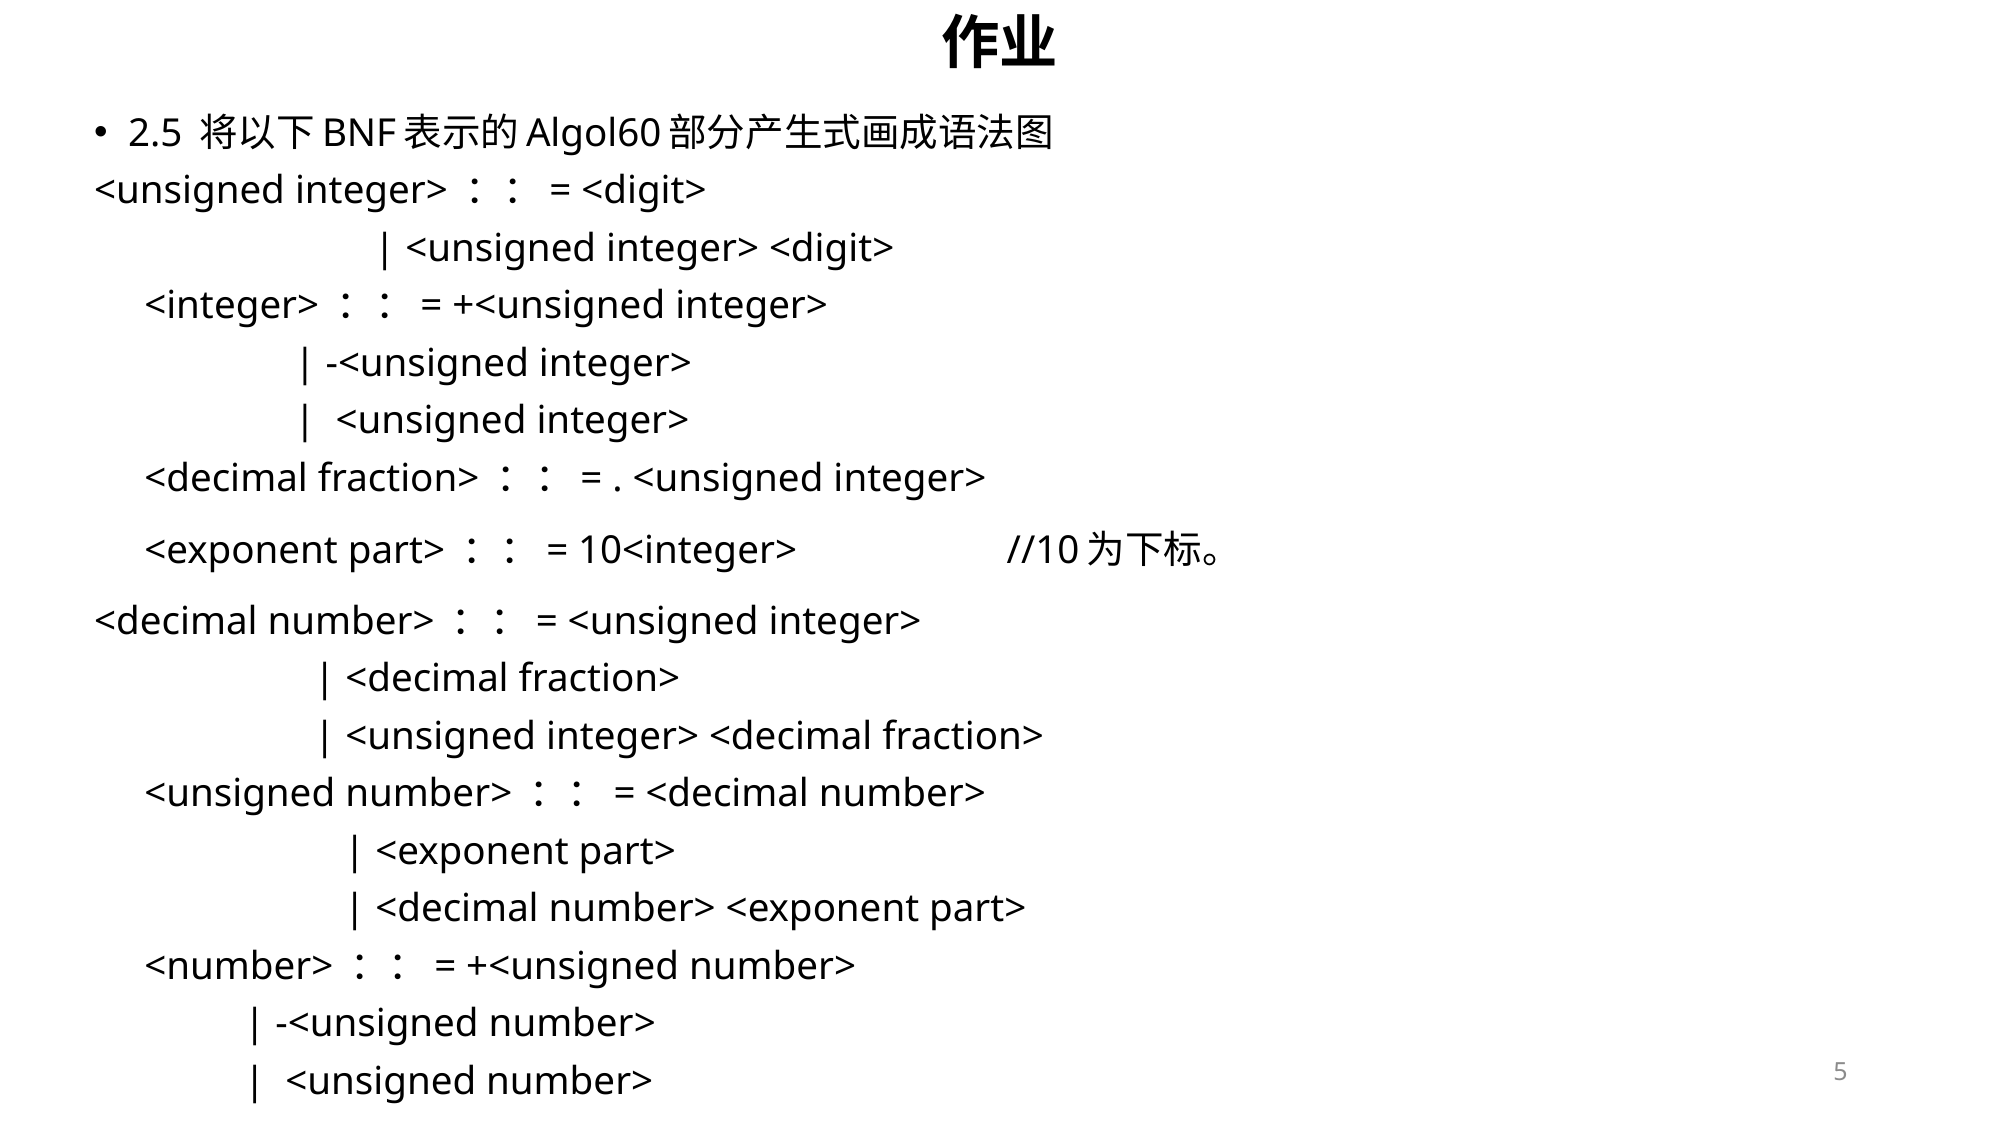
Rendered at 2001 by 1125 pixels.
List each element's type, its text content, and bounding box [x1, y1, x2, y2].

list 2.5 将以下BNF表示的Algol60部分产生式画成语法图 <unsigned integer> ：：= <digit> | <unsigned integer> <digit> <integer> ：：= +<unsigned integer> | -<unsigned integer> | <unsigned integer> <decimal fraction> ：：= . <unsigned integer> <exponent part> ：：= 10<integer> //10为下标。 <decimal number> ：：= <unsigned integer> | <decimal fraction> | <unsigned integer> <decimal fraction> <unsigned number> ：：= <decimal number> | <exponent part> | <decimal number> <exponent part> <number> ：：= +<unsigned number> | -<unsigned number> | <unsigned number> [79, 77, 1889, 1112]
text_box 作业 [926, 0, 1074, 83]
